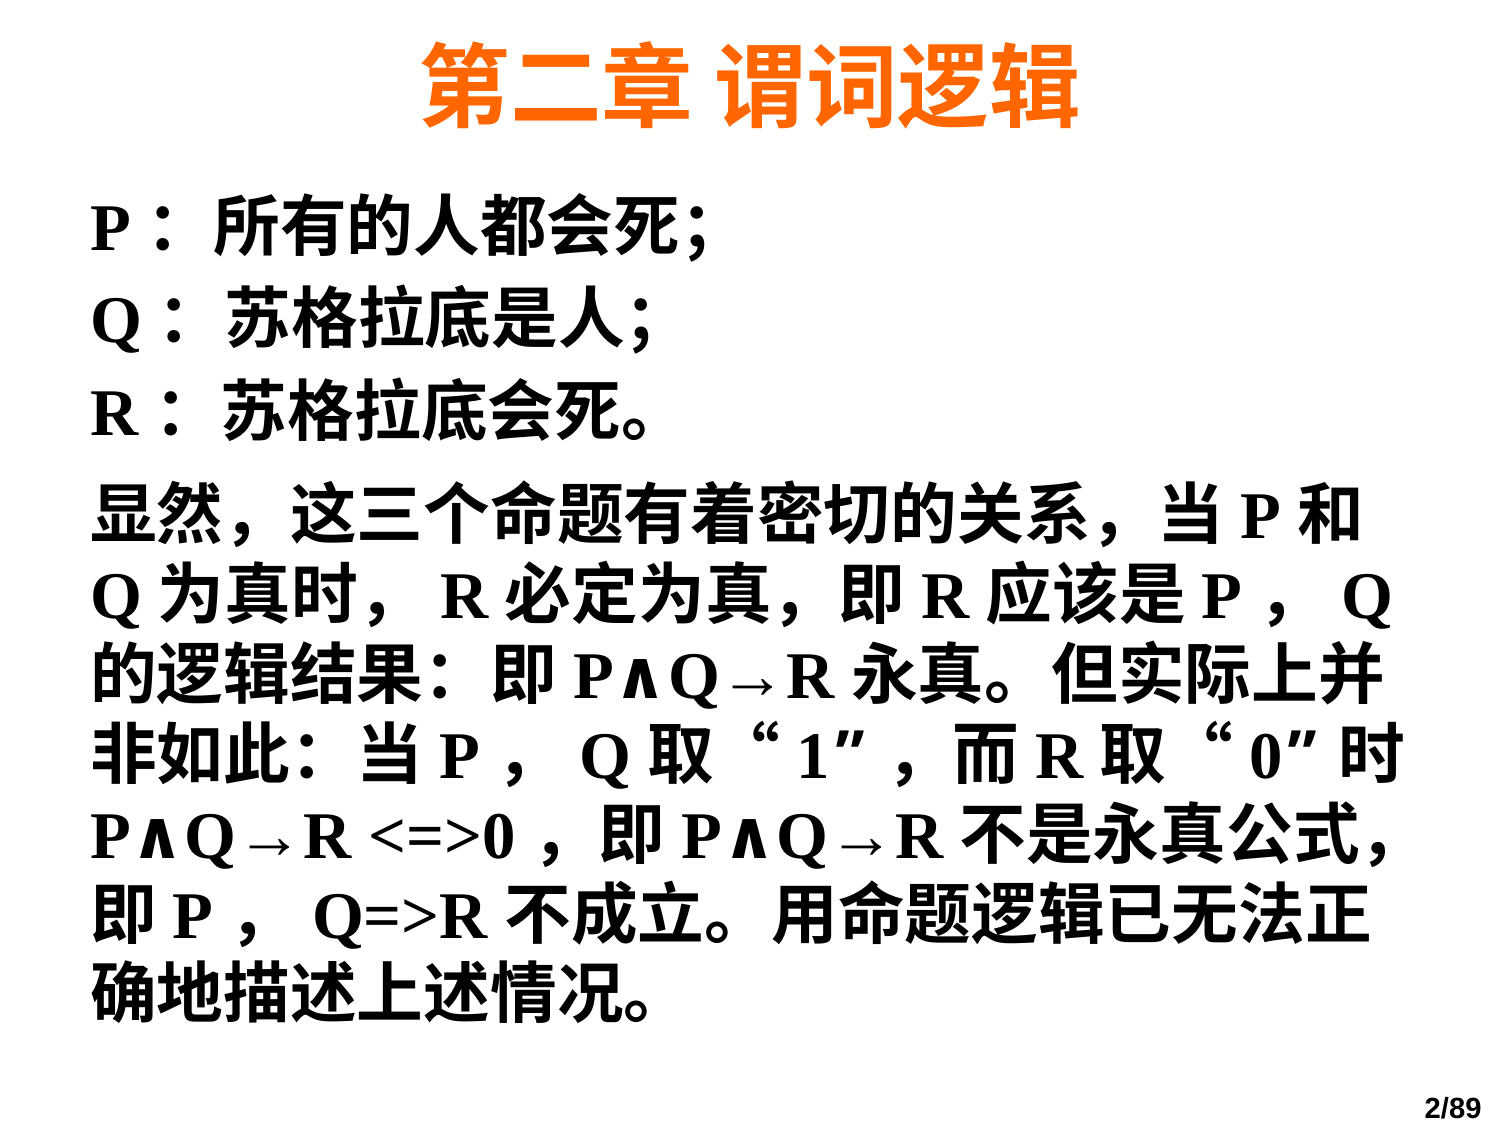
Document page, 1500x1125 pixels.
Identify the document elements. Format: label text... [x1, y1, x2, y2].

title 第二章 谓词逻辑 [74, 37, 1426, 143]
list P：所有的人都会死； Q：苏格拉底是人； R：苏格拉底会死。 显然，这三个命题有着密切的关系，当P和Q为真时，R必定为真，即R应该是P，Q的逻辑结果：即P∧Q→R永真。但实际上并非如此：当P，Q取“1”，而R取“0”时P∧Q→R <=>0，即P∧Q→R不是永真公式，即P，Q=>R不成立。用命题逻辑已无法正确地描述上述情况。 [75, 187, 1425, 1088]
